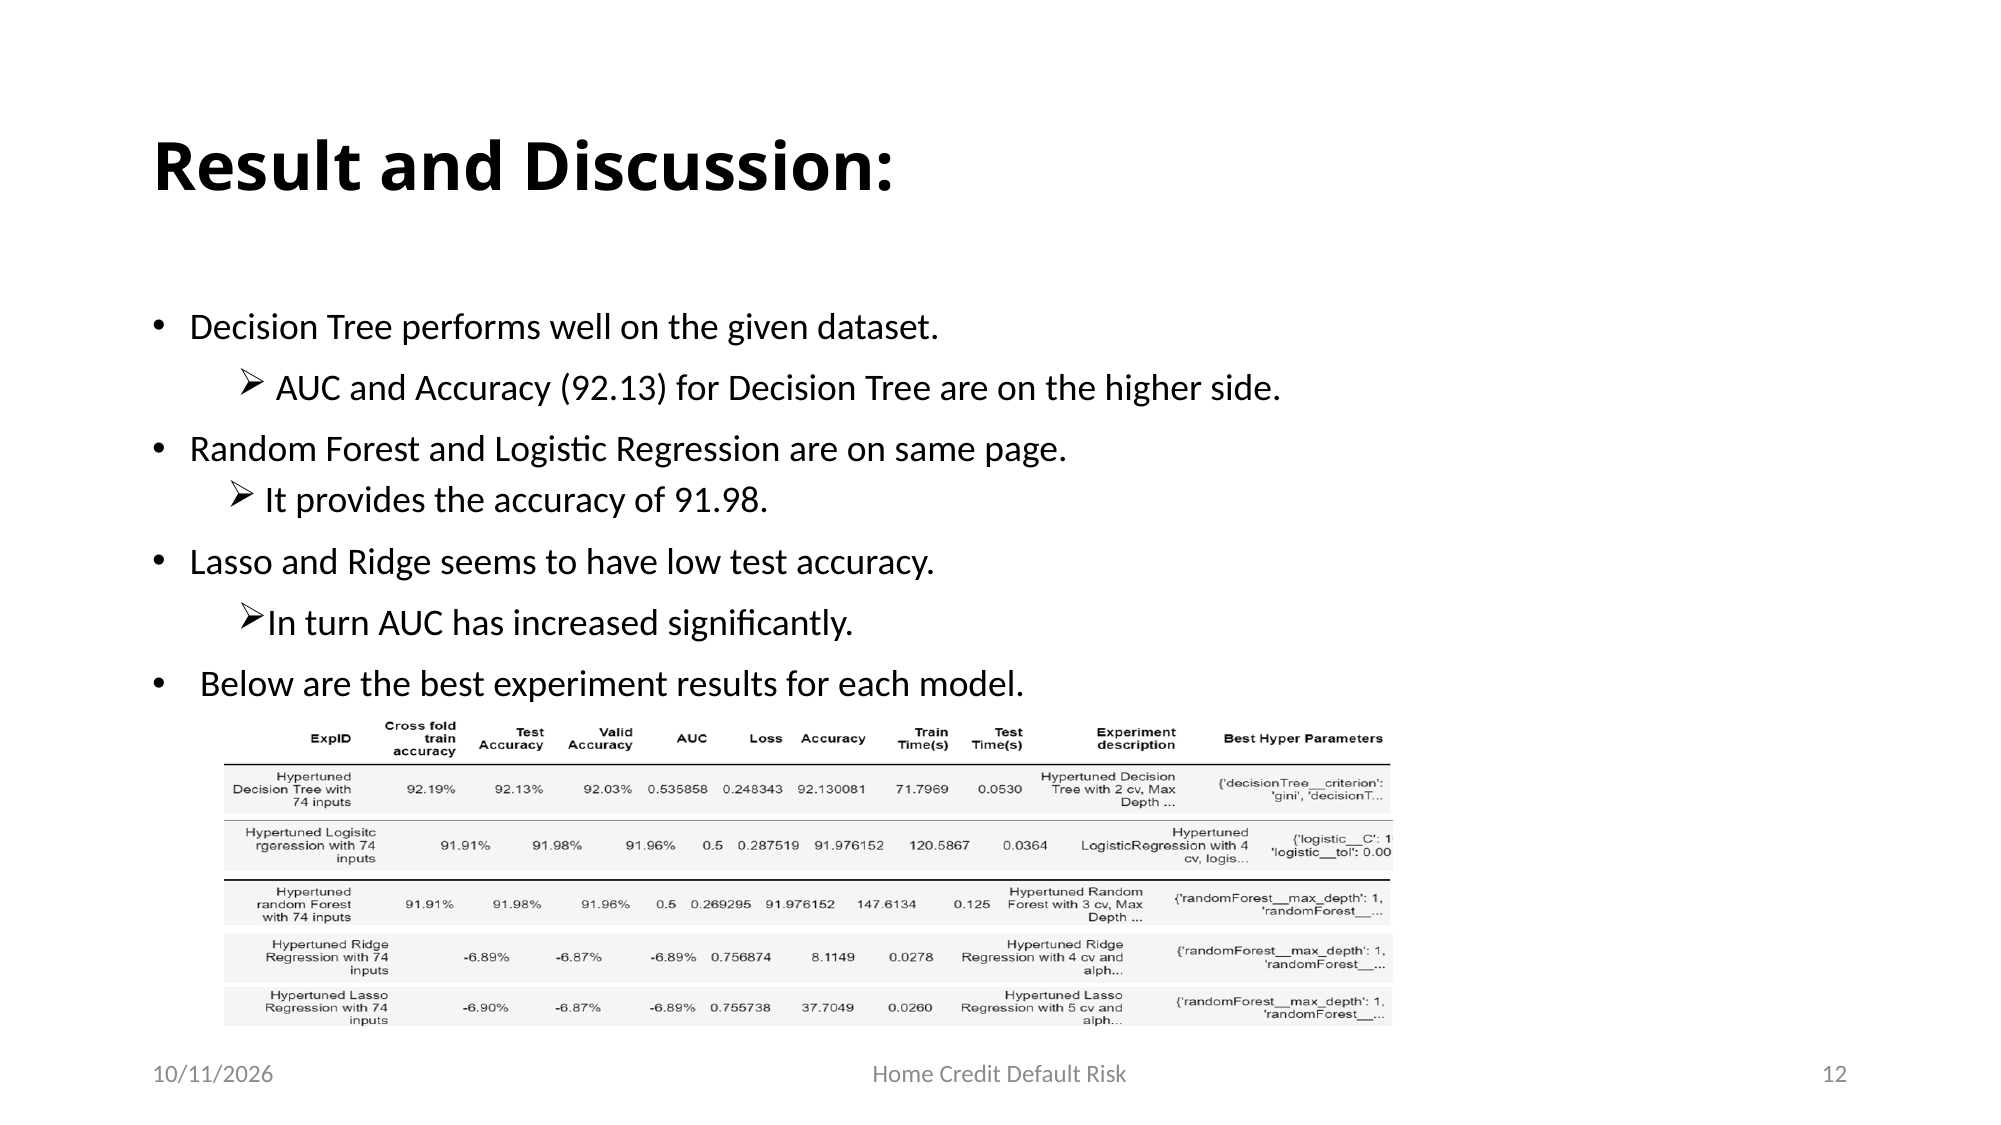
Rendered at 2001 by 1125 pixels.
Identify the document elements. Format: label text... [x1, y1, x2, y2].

title Result and Discussion: [137, 59, 1863, 278]
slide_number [137, 1042, 588, 1103]
list Decision Tree performs well on the given dataset. AUC and Accuracy (92.13) for Decision Tree are on the higher side. Random Forest and Logistic Regression are on same page. It provides the accuracy of 91.98. Lasso and Ridge seems to have low test accuracy. In turn AUC has increased significantly. Below are the best experiment results for each model. [137, 299, 1863, 1014]
footer Home Credit Default Risk [662, 1042, 1338, 1103]
picture [224, 712, 1397, 1026]
slide_number 12 [1412, 1042, 1863, 1103]
